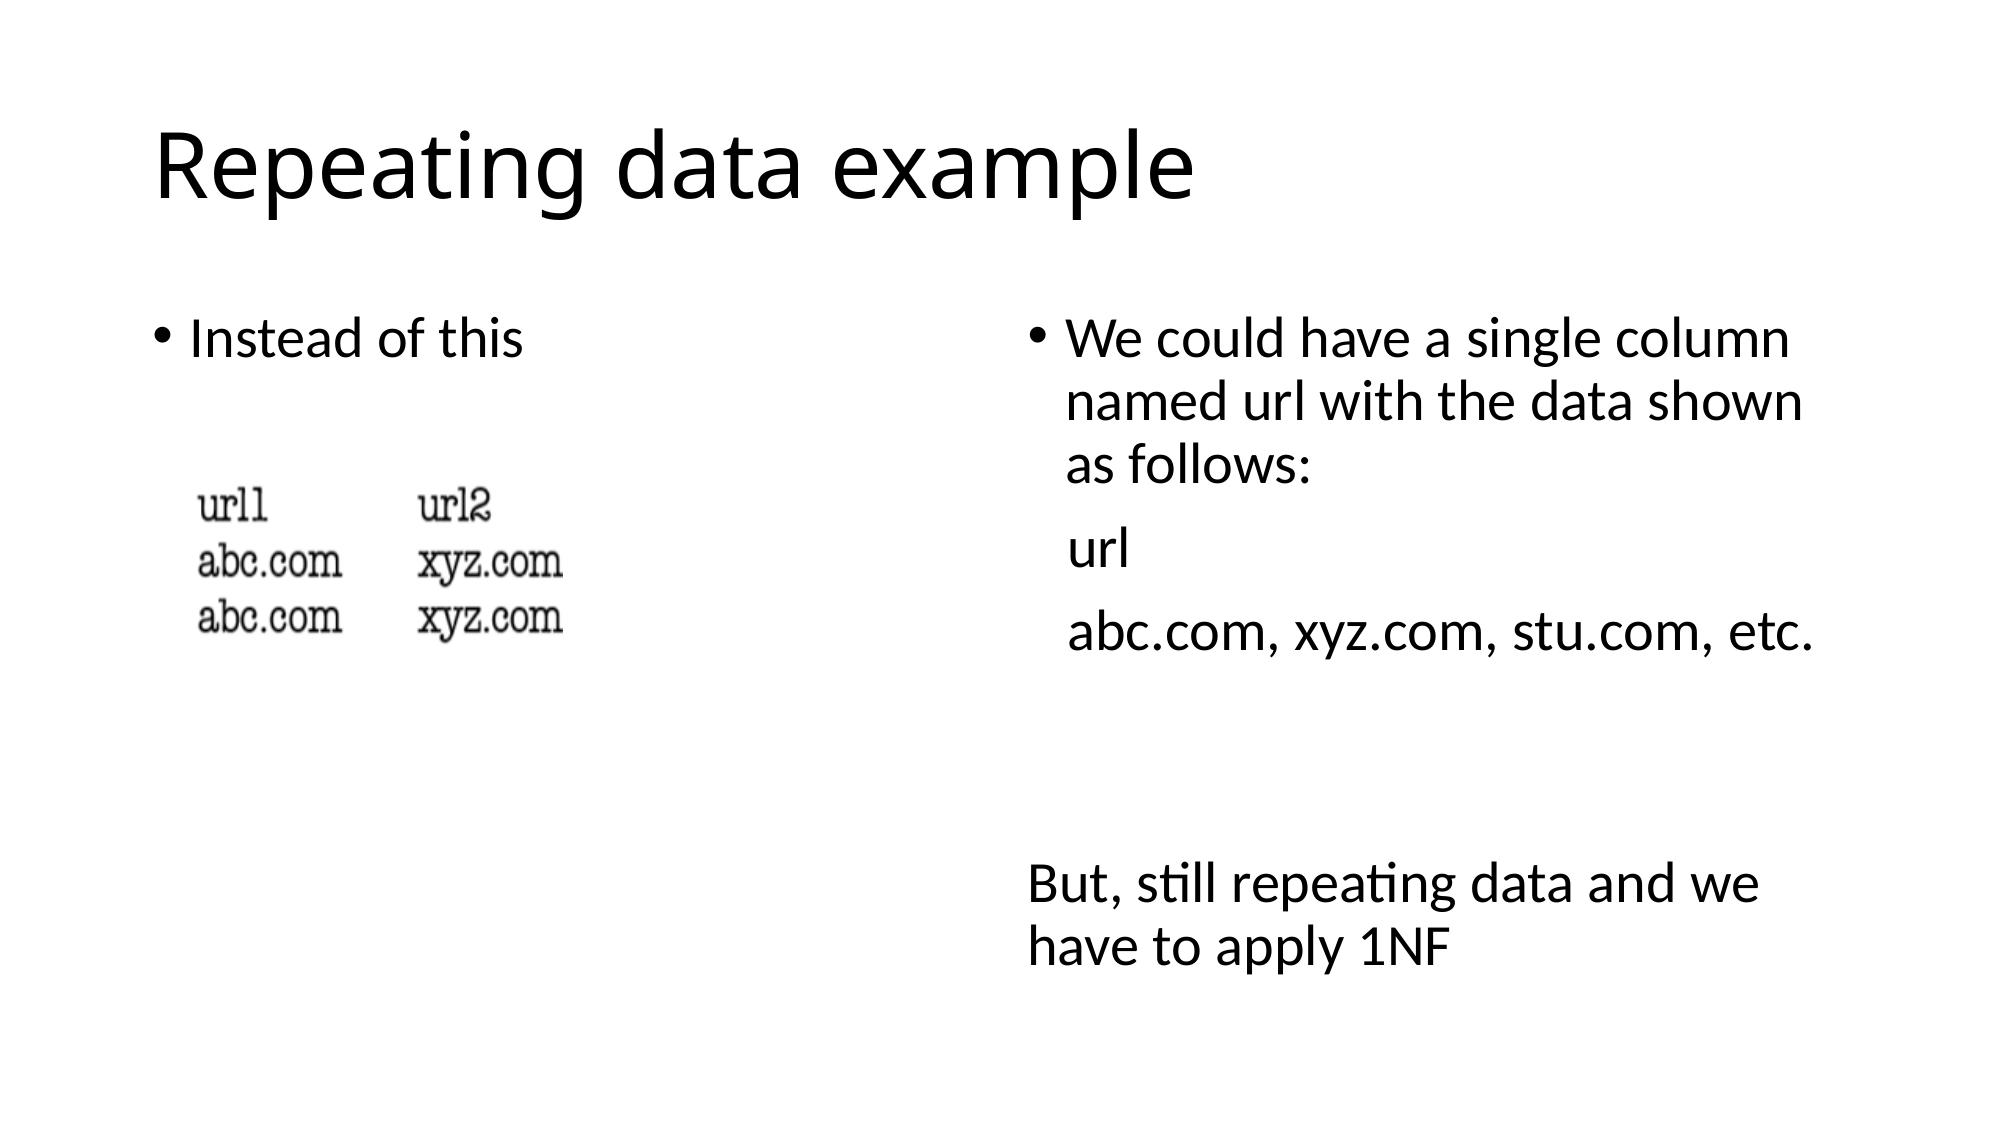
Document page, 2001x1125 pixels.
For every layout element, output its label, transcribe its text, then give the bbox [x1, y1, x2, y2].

title Repeating data example [137, 59, 1863, 278]
picture [188, 457, 563, 671]
list Instead of this [137, 299, 988, 1014]
list We could have a single column named url with the data shown as follows: url abc.com, xyz.com, stu.com, etc. But, still repeating data and we have to apply 1NF [1012, 299, 1863, 1014]
